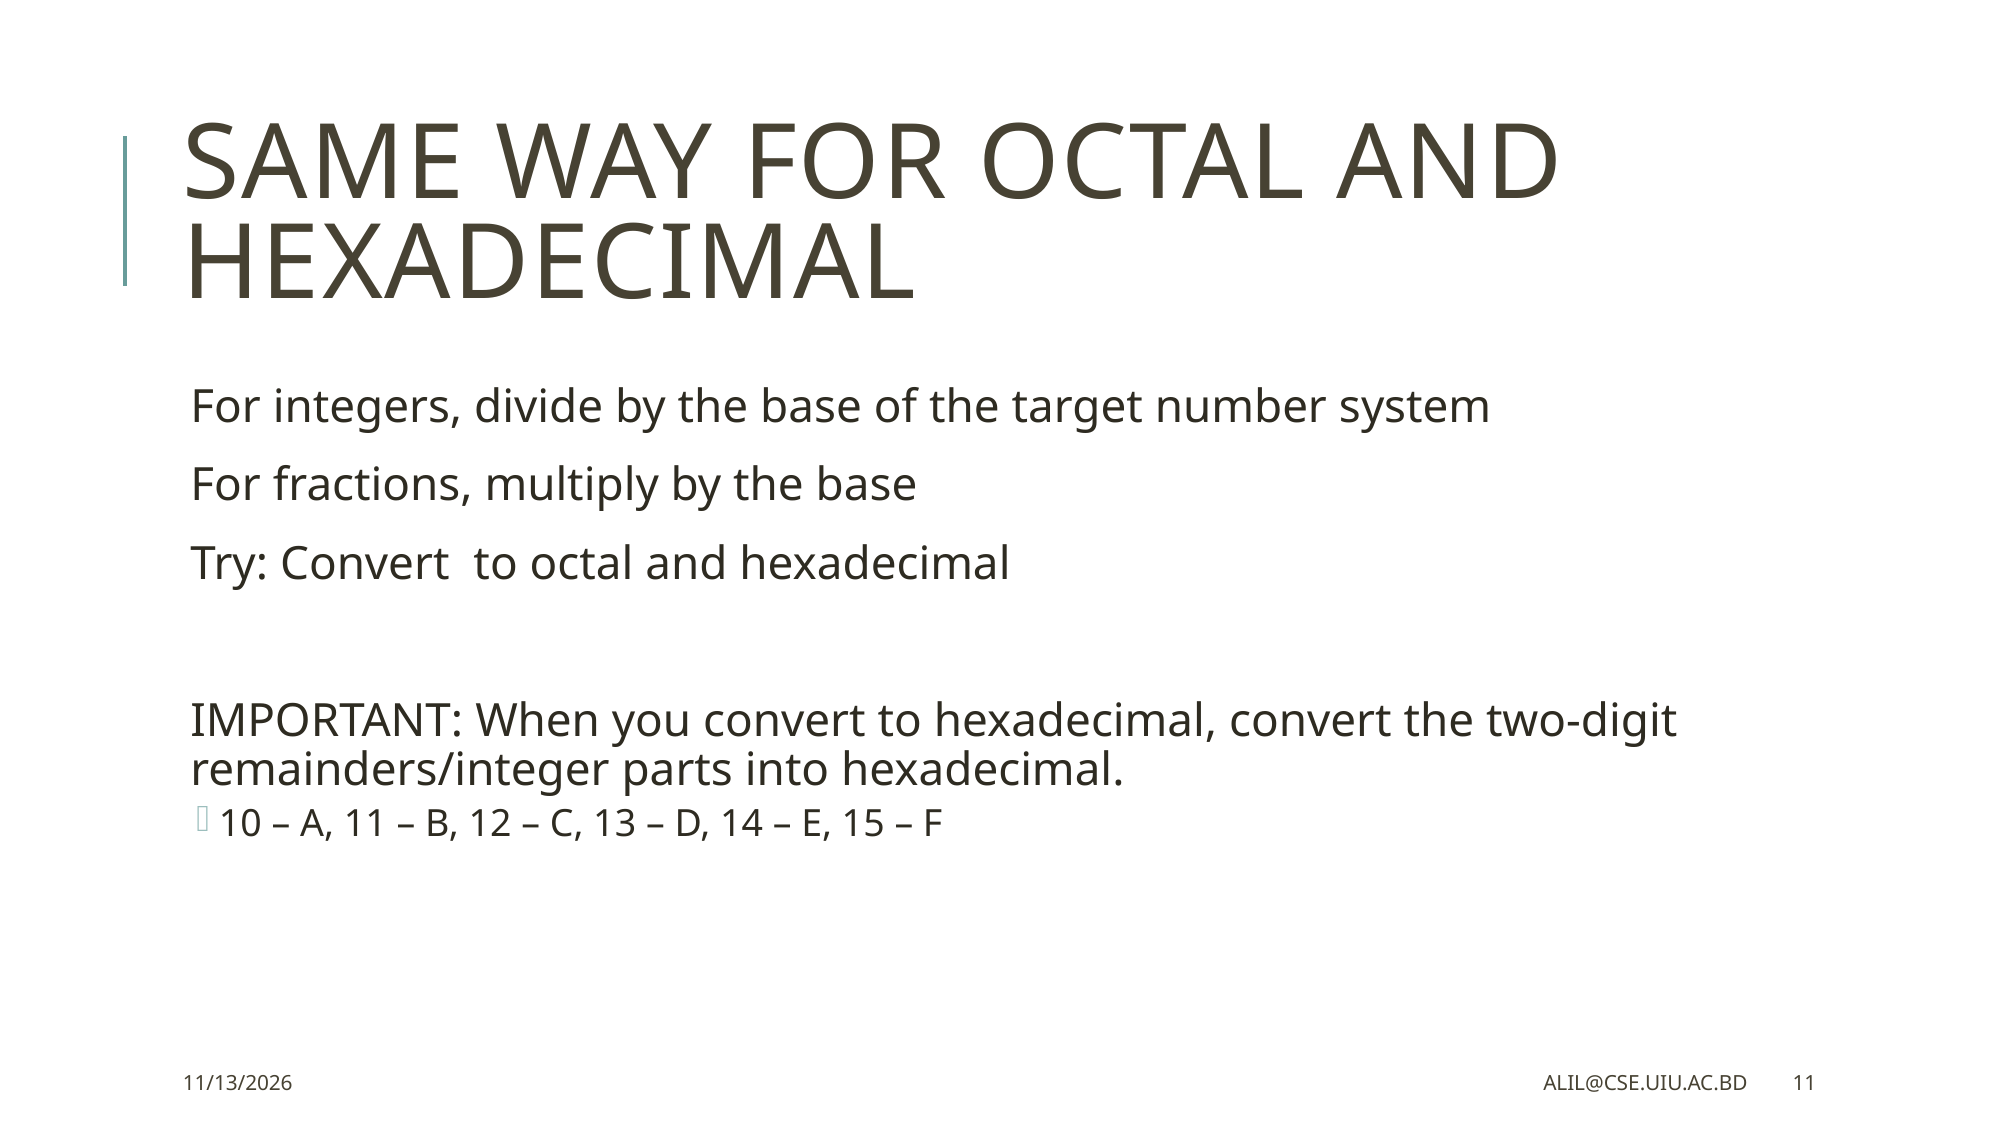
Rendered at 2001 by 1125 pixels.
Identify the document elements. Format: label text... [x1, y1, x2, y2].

slide_number 11 [1777, 1061, 1938, 1107]
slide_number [168, 1061, 522, 1107]
title Same way for octal and hexadecimal [168, 96, 1763, 342]
footer alil@cse.uiu.ac.bd [794, 1061, 1763, 1107]
